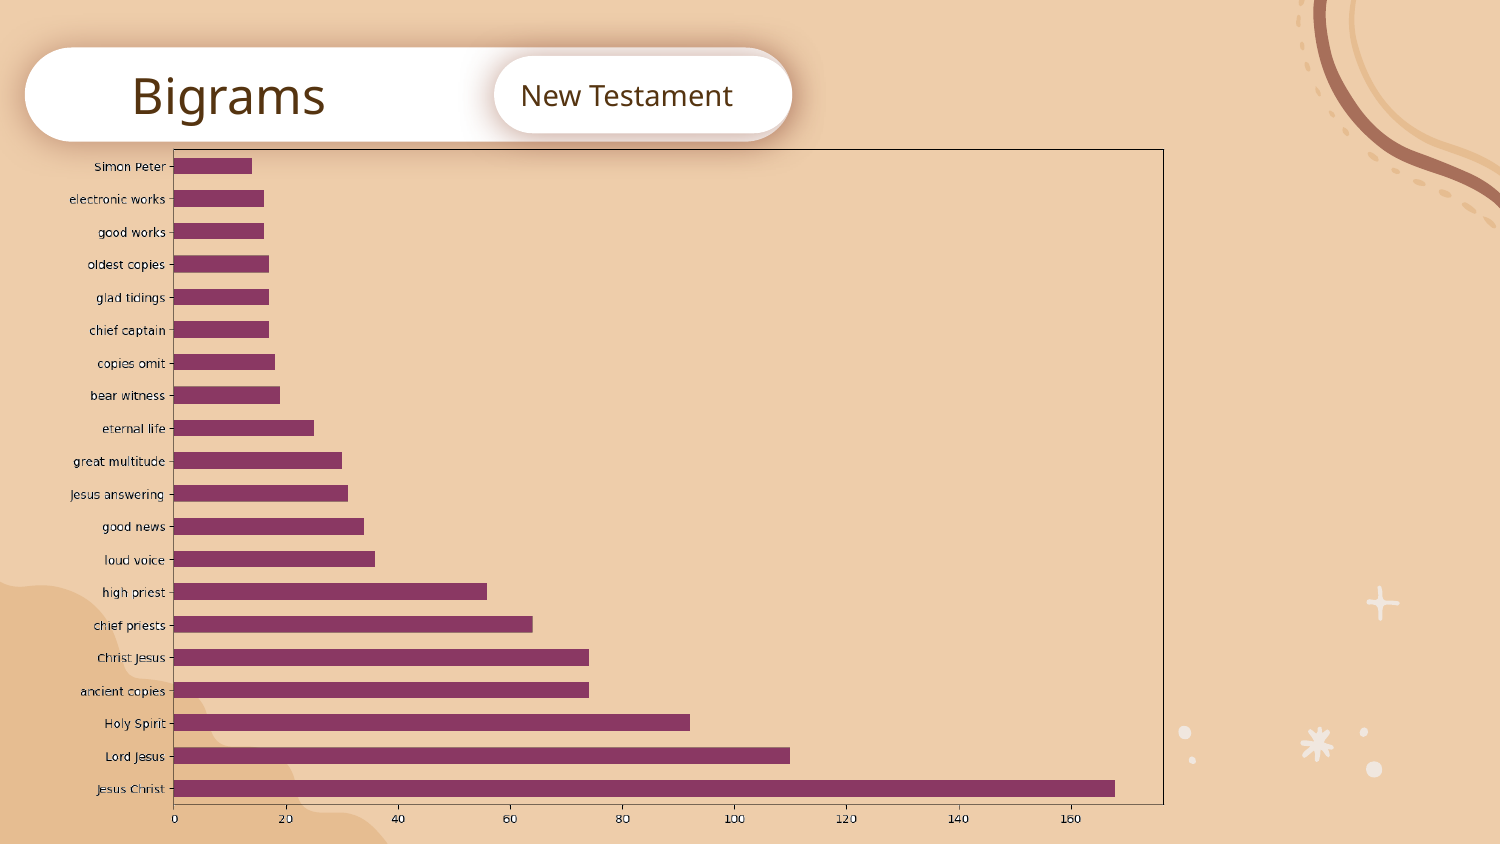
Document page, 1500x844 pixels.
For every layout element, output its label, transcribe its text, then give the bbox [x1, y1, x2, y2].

picture [60, 141, 1170, 833]
text_box New Testament [494, 55, 793, 134]
text_box Bigrams [24, 47, 493, 141]
